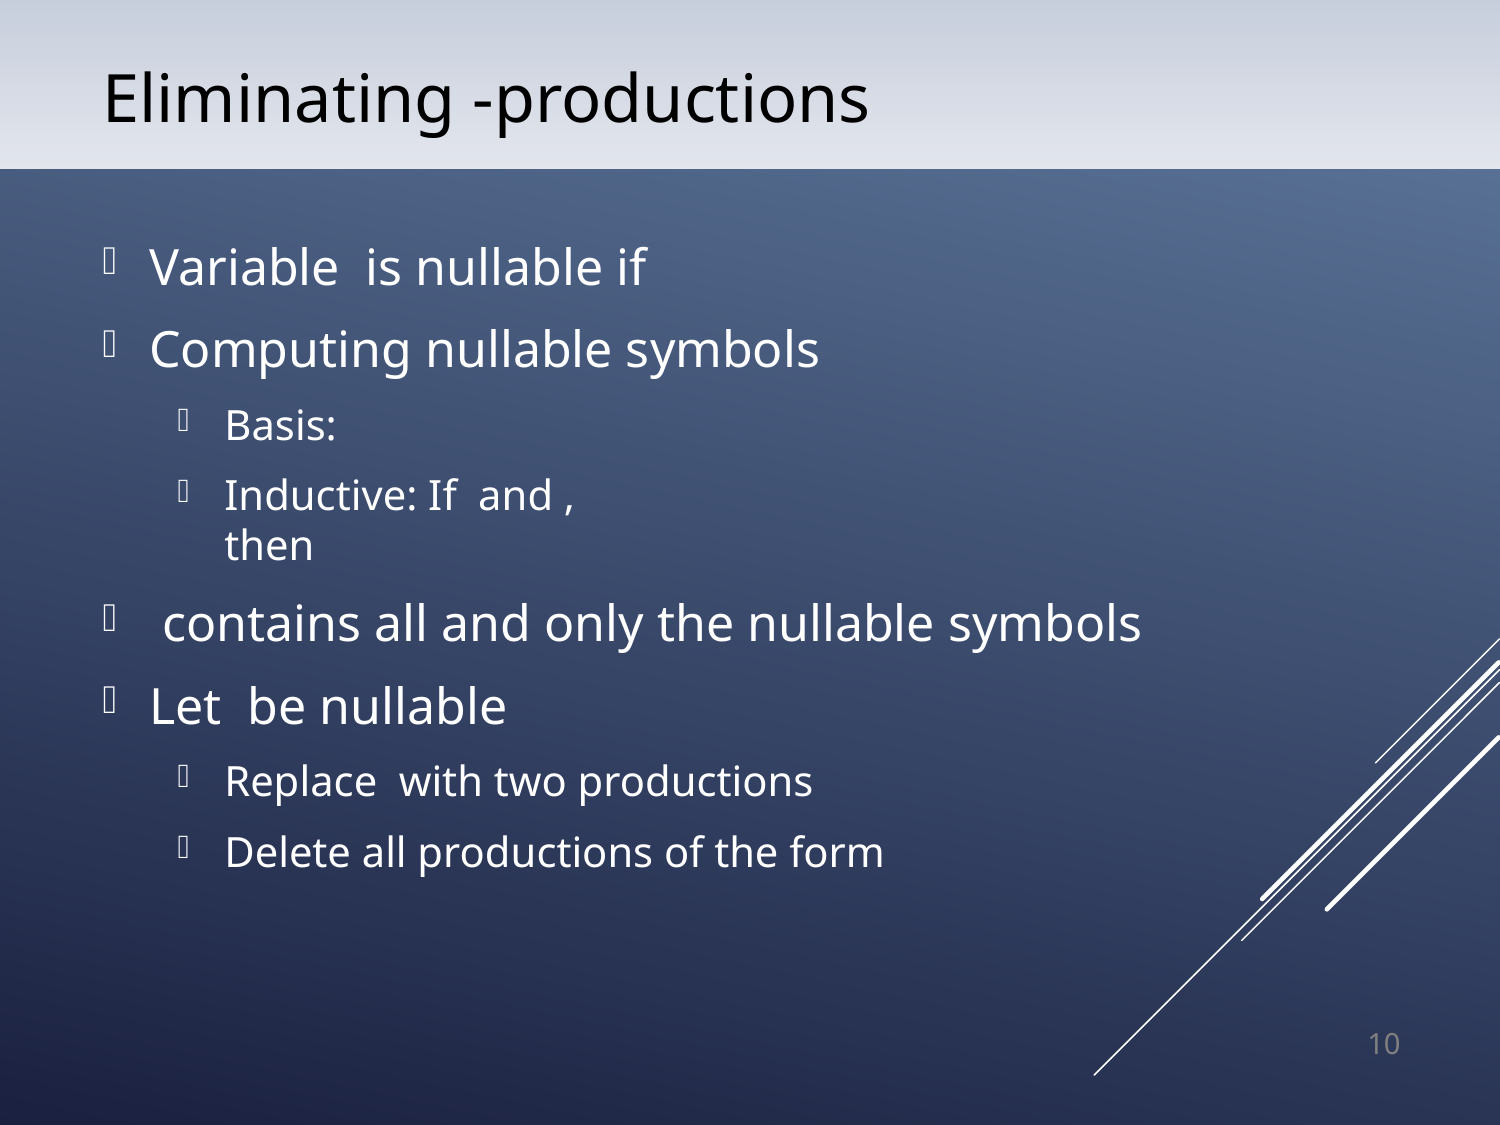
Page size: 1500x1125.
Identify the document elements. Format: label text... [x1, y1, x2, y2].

slide_number 10 [1328, 1002, 1416, 1073]
